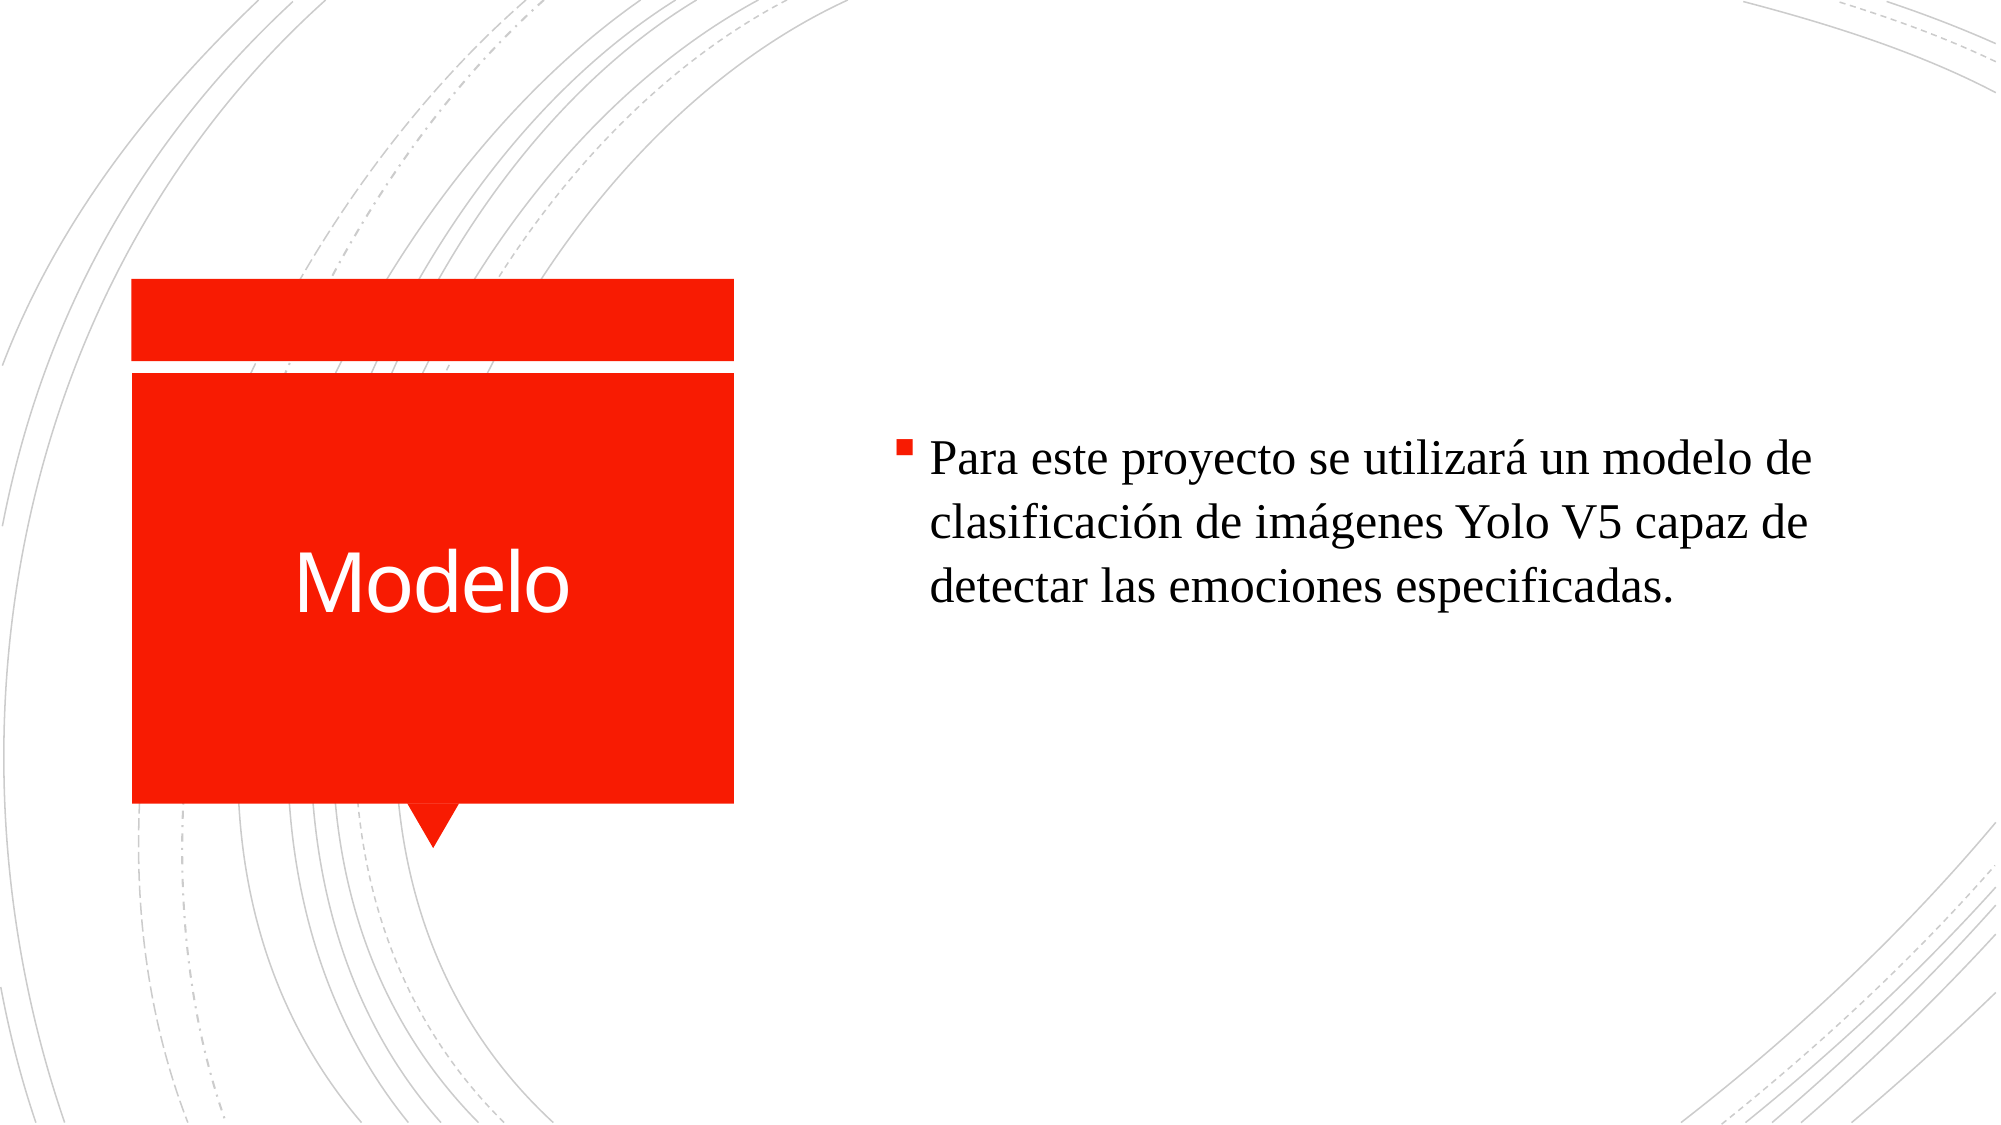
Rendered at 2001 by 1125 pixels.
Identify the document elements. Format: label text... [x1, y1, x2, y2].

list Para este proyecto se utilizará un modelo de clasificación de imágenes Yolo V5 capaz de detectar las emociones especificadas. [839, 131, 1871, 993]
title Modelo [145, 385, 720, 789]
